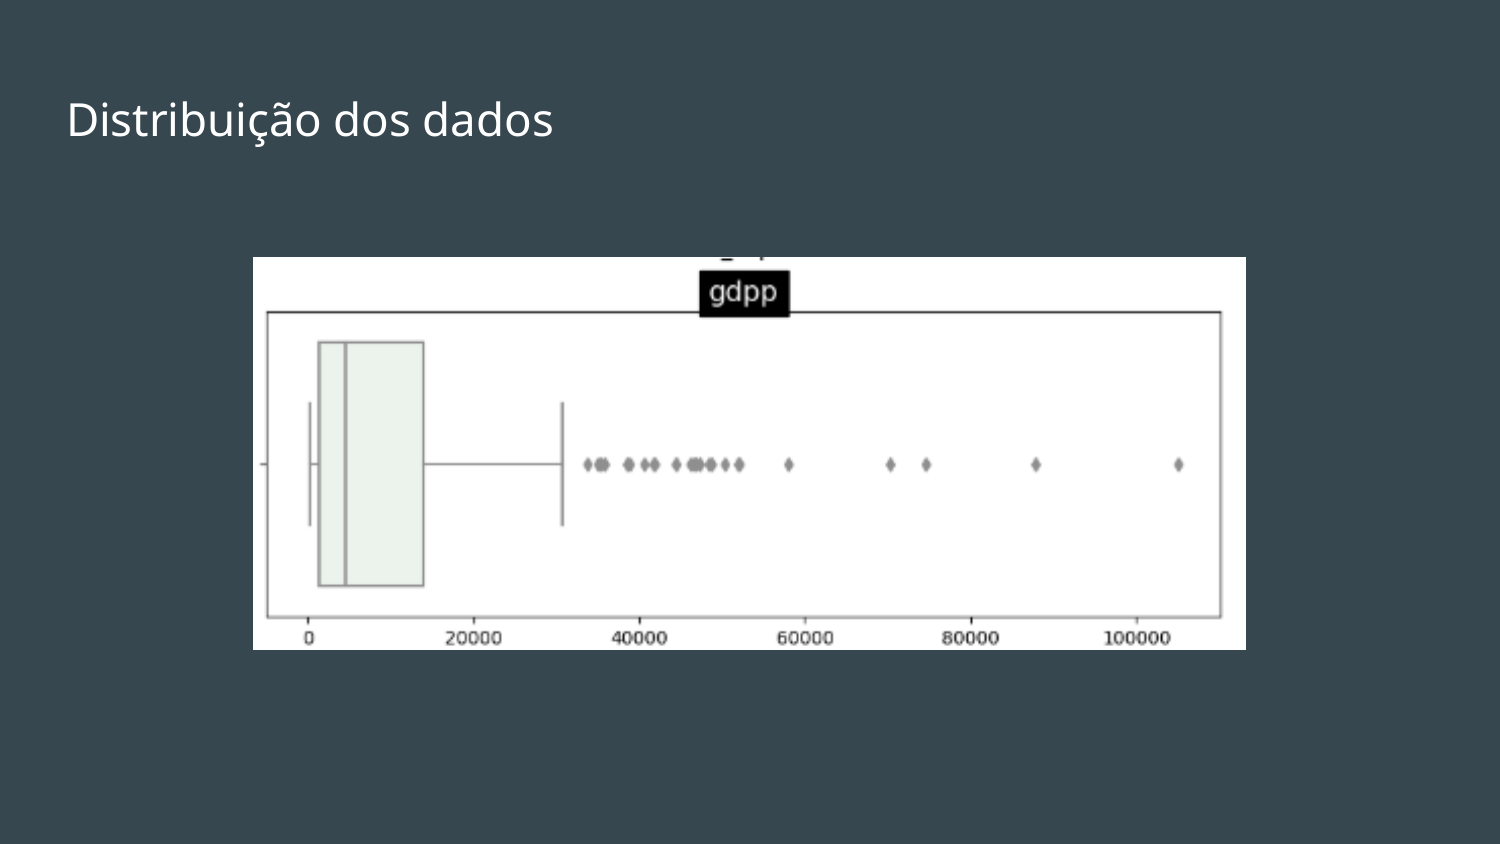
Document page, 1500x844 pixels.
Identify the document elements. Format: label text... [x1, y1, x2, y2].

picture [253, 257, 1247, 651]
title Distribuição dos dados [51, 72, 573, 167]
